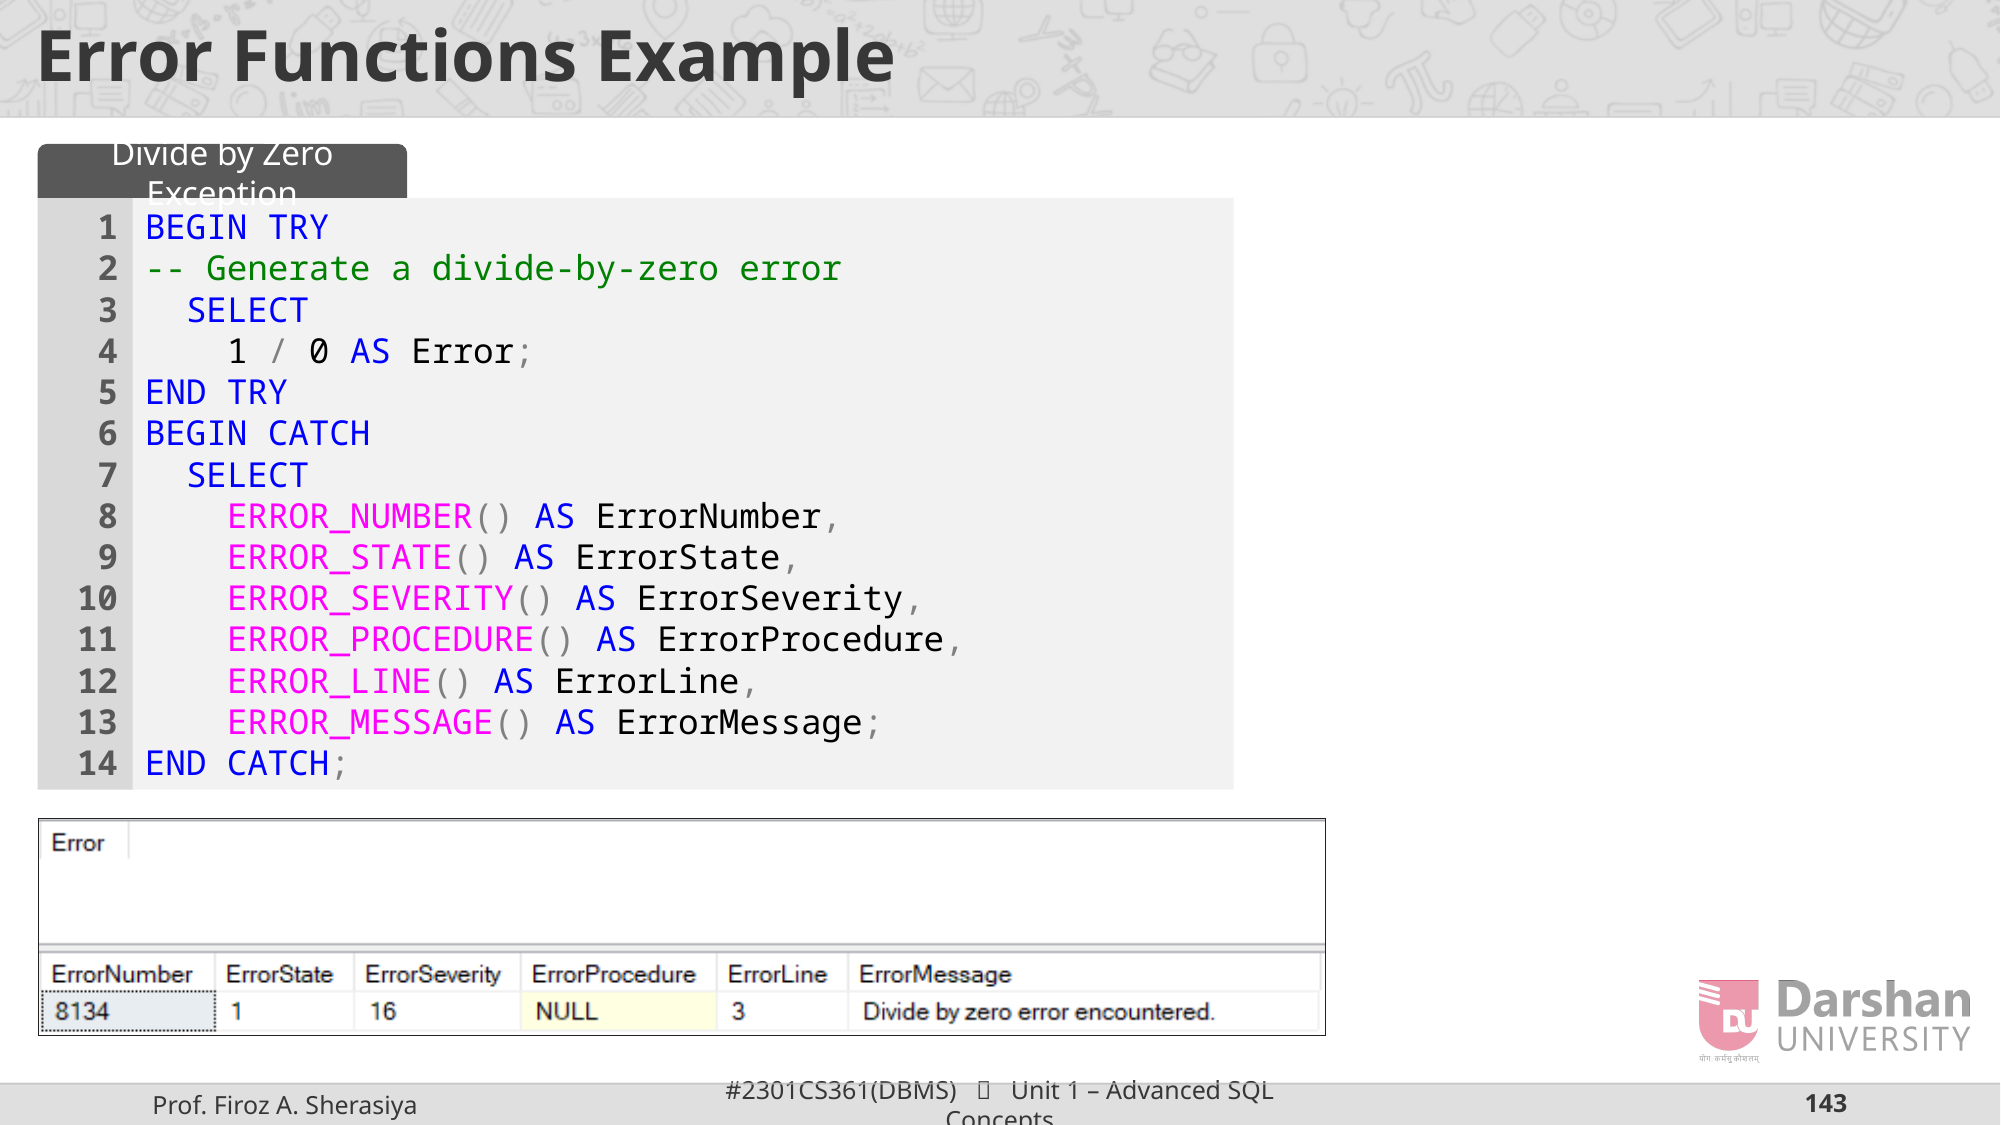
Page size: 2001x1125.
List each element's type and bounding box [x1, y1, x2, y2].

text_box [36, 142, 1234, 790]
picture [38, 818, 1326, 1036]
text_box [1699, 980, 1970, 1063]
title [0, 0, 2000, 117]
